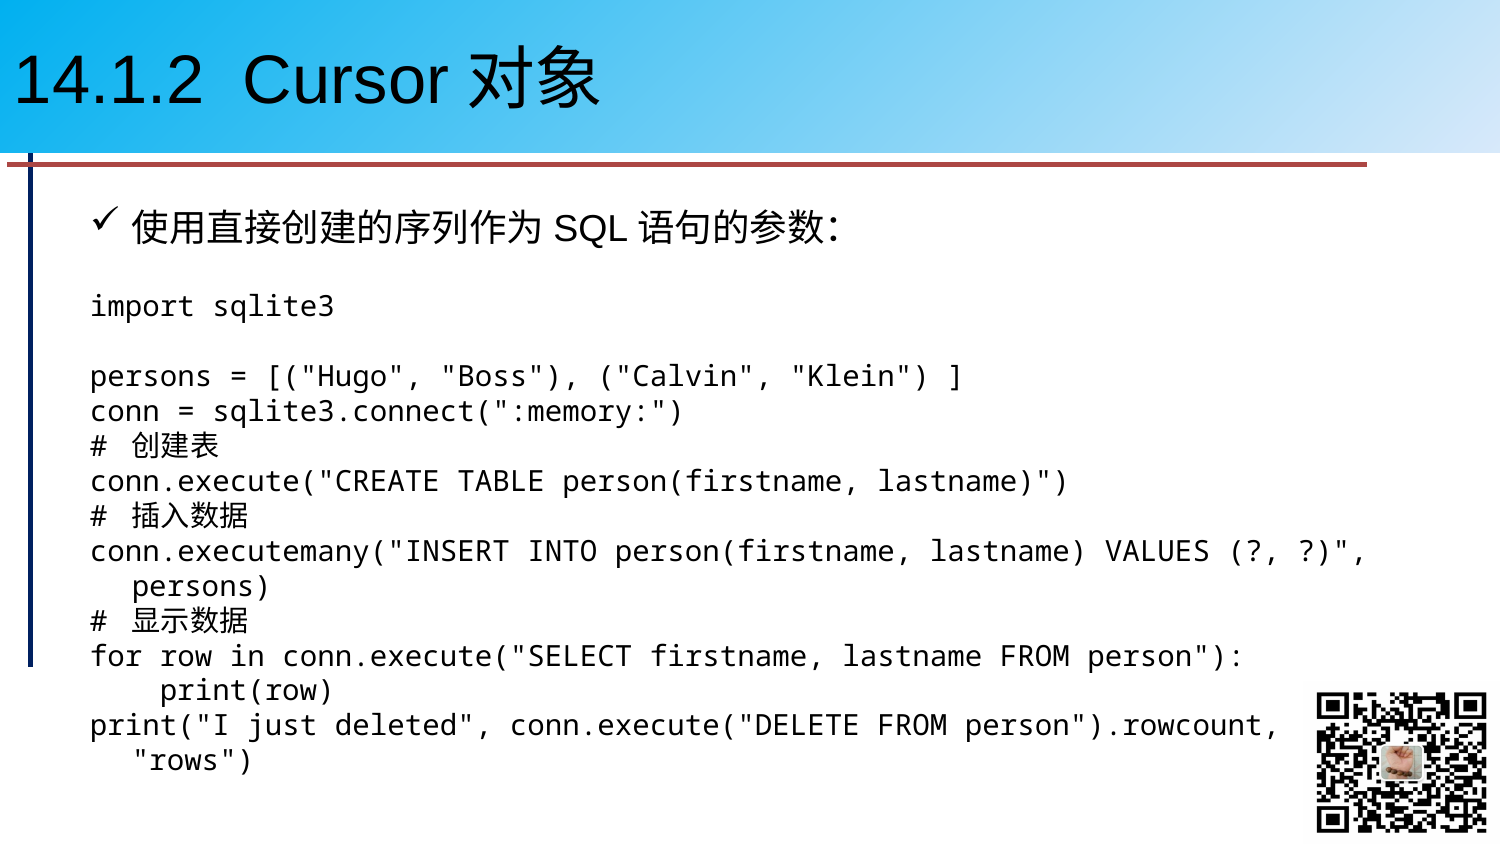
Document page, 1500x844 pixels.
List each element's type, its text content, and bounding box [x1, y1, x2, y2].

picture [1303, 681, 1500, 844]
title 14.1.2 Cursor对象 [0, 0, 1500, 153]
list 使用直接创建的序列作为SQL语句的参数： import sqlite3 persons = [("Hugo", "Boss"), ("Calvin", "Klein") ] conn = sqlite3.connect(":memory:") # 创建表 conn.execute("CREATE TABLE person(firstname, lastname)") # 插入数据 conn.executemany("INSERT INTO person(firstname, lastname) VALUES (?, ?)", persons) # 显示数据 for row in conn.execute("SELECT firstname, lastname FROM person"): print(row) print("I just deleted", conn.execute("DELETE FROM person").rowcount, "rows") [74, 196, 1426, 755]
